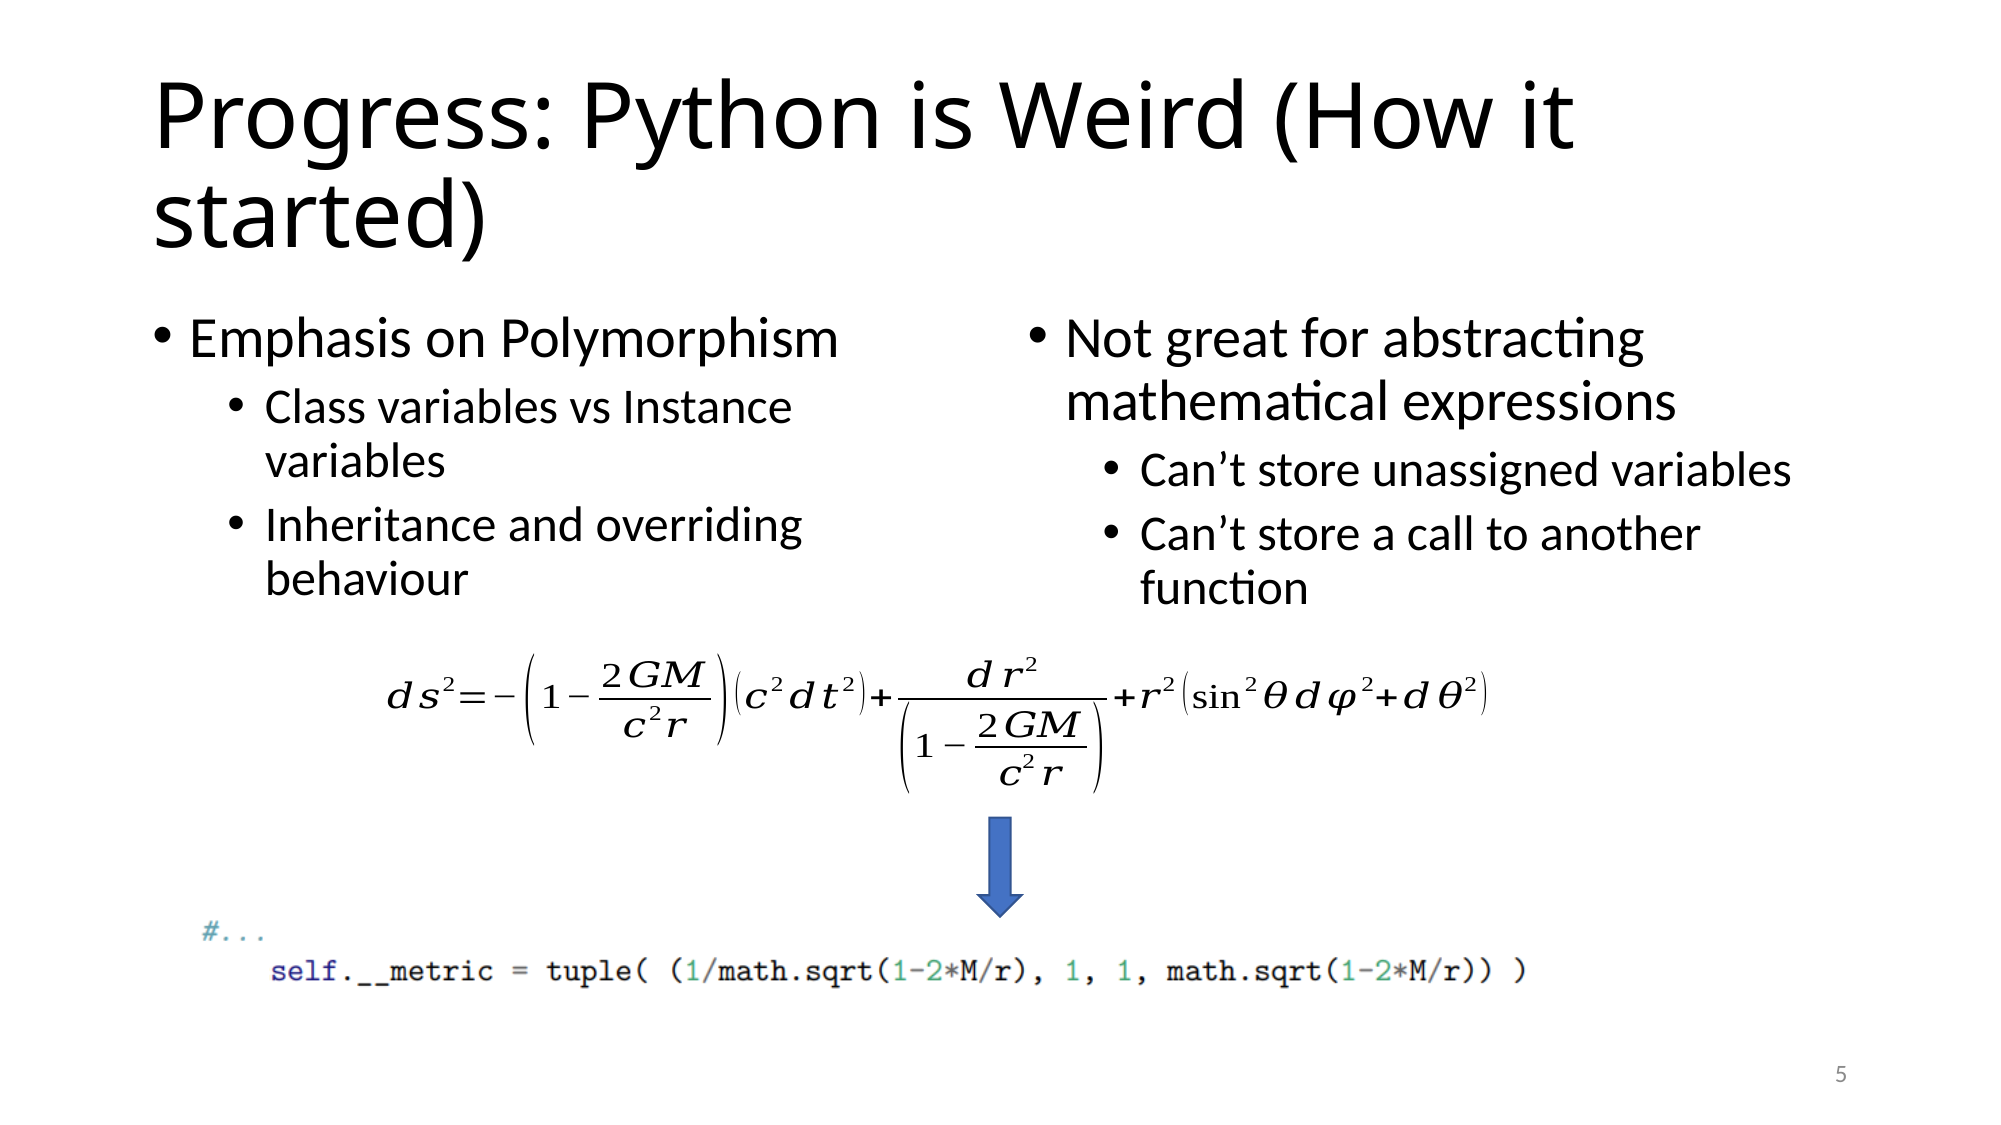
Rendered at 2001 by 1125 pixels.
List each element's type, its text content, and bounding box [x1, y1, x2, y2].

title Progress: Python is Weird (How it started) [137, 59, 1863, 278]
list Not great for abstracting mathematical expressions Can’t store unassigned variables Can’t store a call to another function [1012, 299, 1863, 1014]
text_box [988, 816, 1012, 892]
list Emphasis on Polymorphism Class variables vs Instance variables Inheritance and overriding behaviour [137, 299, 988, 1014]
slide_number 5 [1412, 1042, 1863, 1103]
picture [187, 892, 1787, 1005]
